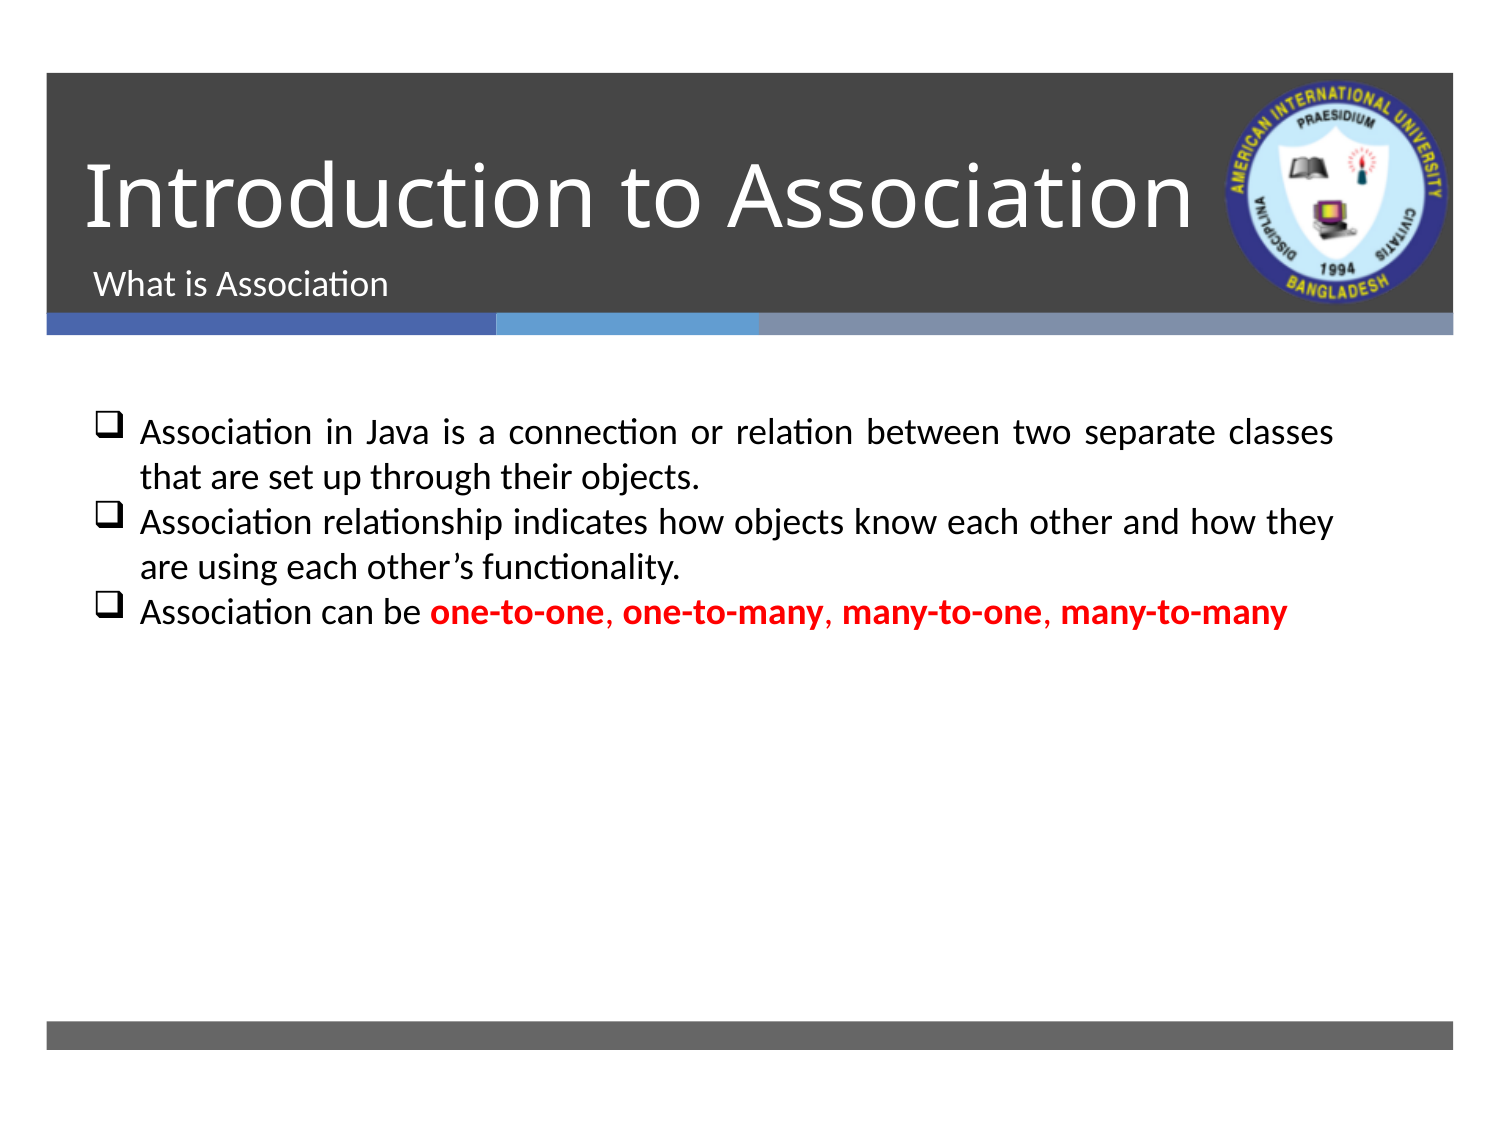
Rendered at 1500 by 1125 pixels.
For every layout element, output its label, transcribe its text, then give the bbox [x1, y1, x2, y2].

subtitle What is Association [78, 251, 1351, 331]
title Introduction to Association [69, 73, 1351, 253]
text_box Association in Java is a connection or relation between two separate classes that are set up through their objects. Association relationship indicates how objects know each other and how they are using each other’s functionality. Association can be one-to-one, one-to-many, many-to-one, many-to-many [78, 399, 1351, 640]
picture [1351, 75, 1454, 310]
